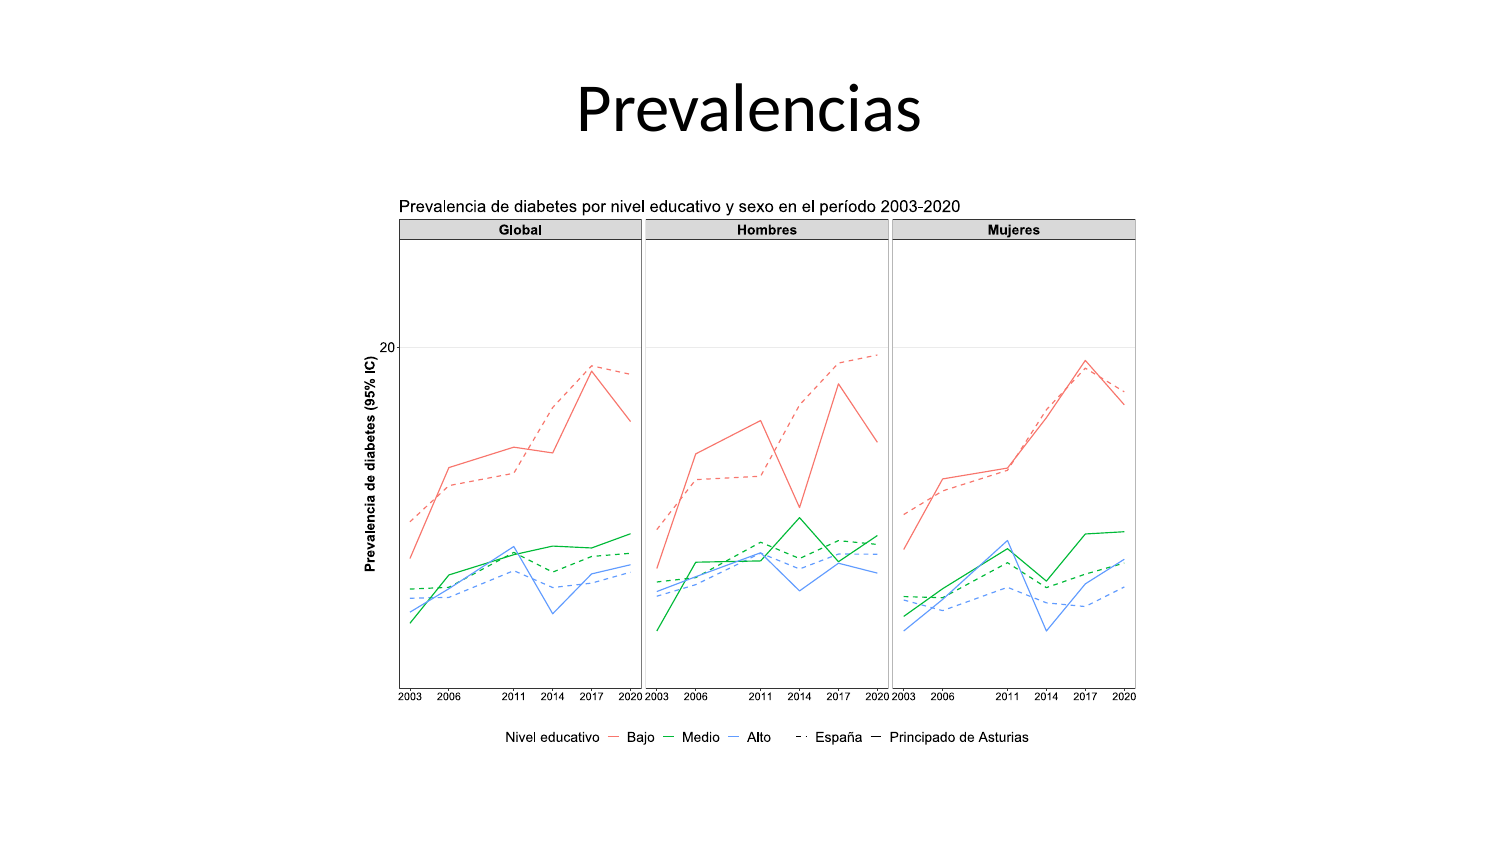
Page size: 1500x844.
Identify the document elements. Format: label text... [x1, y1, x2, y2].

picture [360, 195, 1140, 753]
title Prevalencias [75, 33, 1425, 175]
